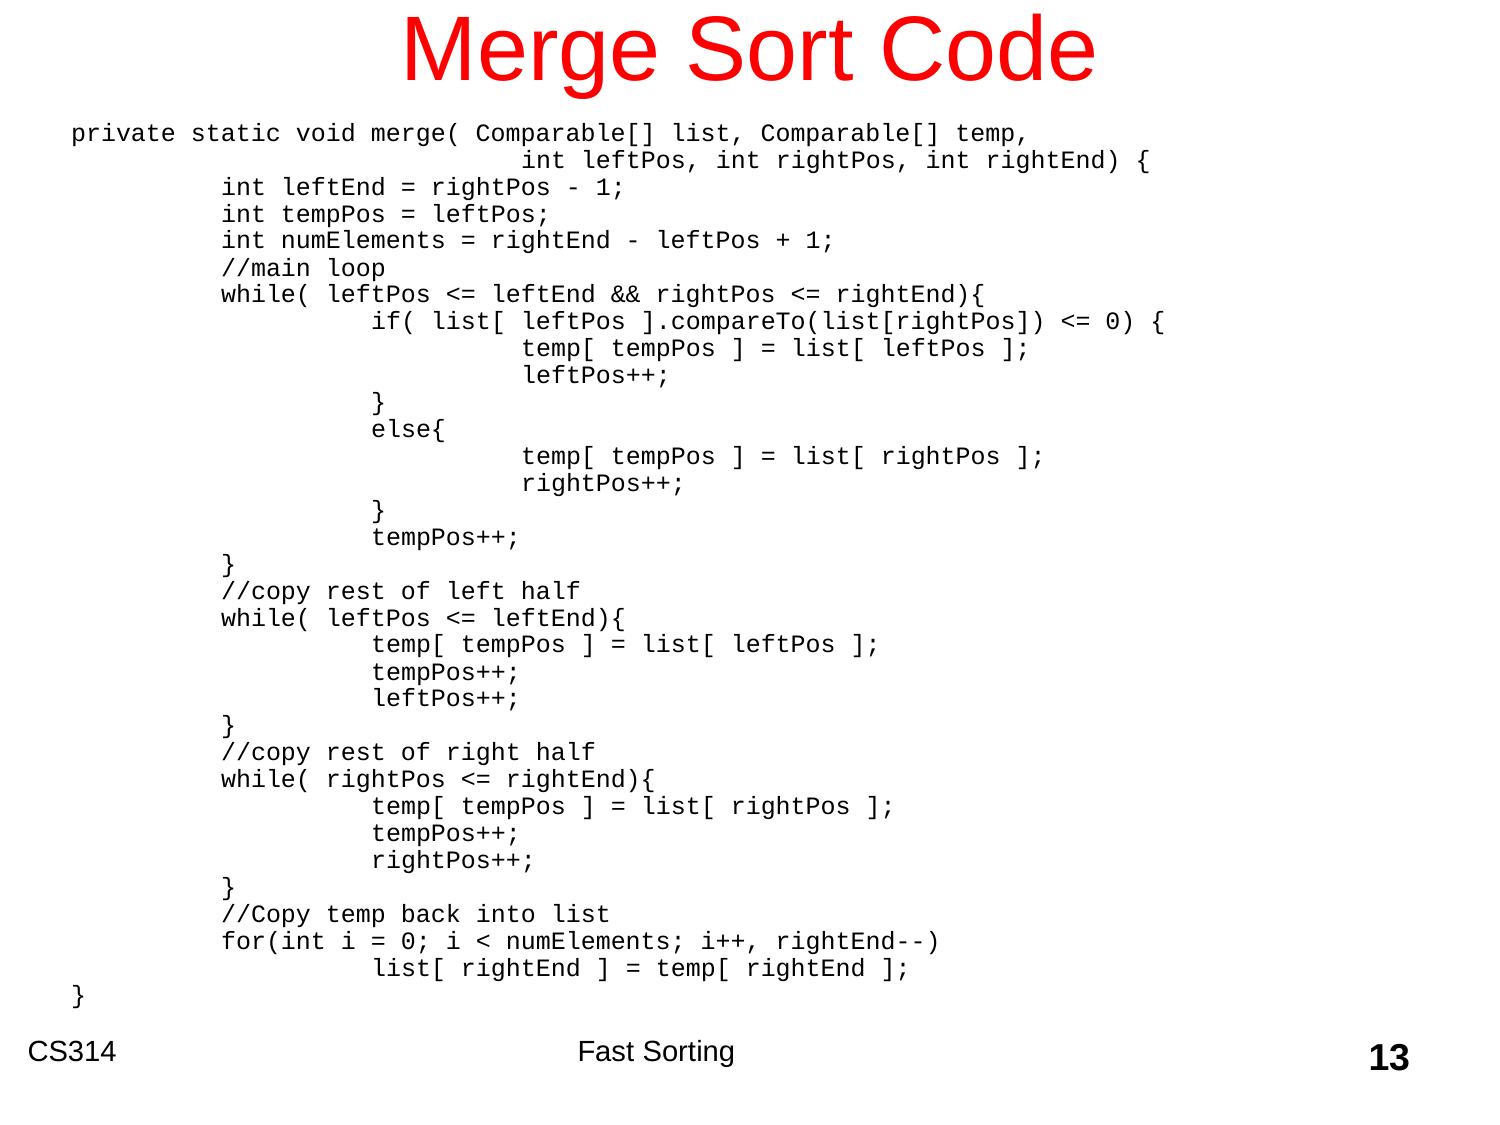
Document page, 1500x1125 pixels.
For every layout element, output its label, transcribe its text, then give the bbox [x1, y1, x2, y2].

text_box private static void merge( Comparable[] list, Comparable[] temp, int leftPos, int rightPos, int rightEnd) { int leftEnd = rightPos - 1; int tempPos = leftPos; int numElements = rightEnd - leftPos + 1; //main loop while( leftPos <= leftEnd && rightPos <= rightEnd){ if( list[ leftPos ].compareTo(list[rightPos]) <= 0) { temp[ tempPos ] = list[ leftPos ]; leftPos++; } else{ temp[ tempPos ] = list[ rightPos ]; rightPos++; } tempPos++; } //copy rest of left half while( leftPos <= leftEnd){ temp[ tempPos ] = list[ leftPos ]; tempPos++; leftPos++; } //copy rest of right half while( rightPos <= rightEnd){ temp[ tempPos ] = list[ rightPos ]; tempPos++; rightPos++; } //Copy temp back into list for(int i = 0; i < numElements; i++, rightEnd--) list[ rightEnd ] = temp[ rightEnd ]; } [56, 112, 1444, 1016]
slide_number CS314 [12, 1024, 451, 1101]
footer Fast Sorting [562, 1024, 1063, 1101]
title Merge Sort Code [112, 0, 1388, 112]
slide_number 13 [1112, 1024, 1426, 1101]
